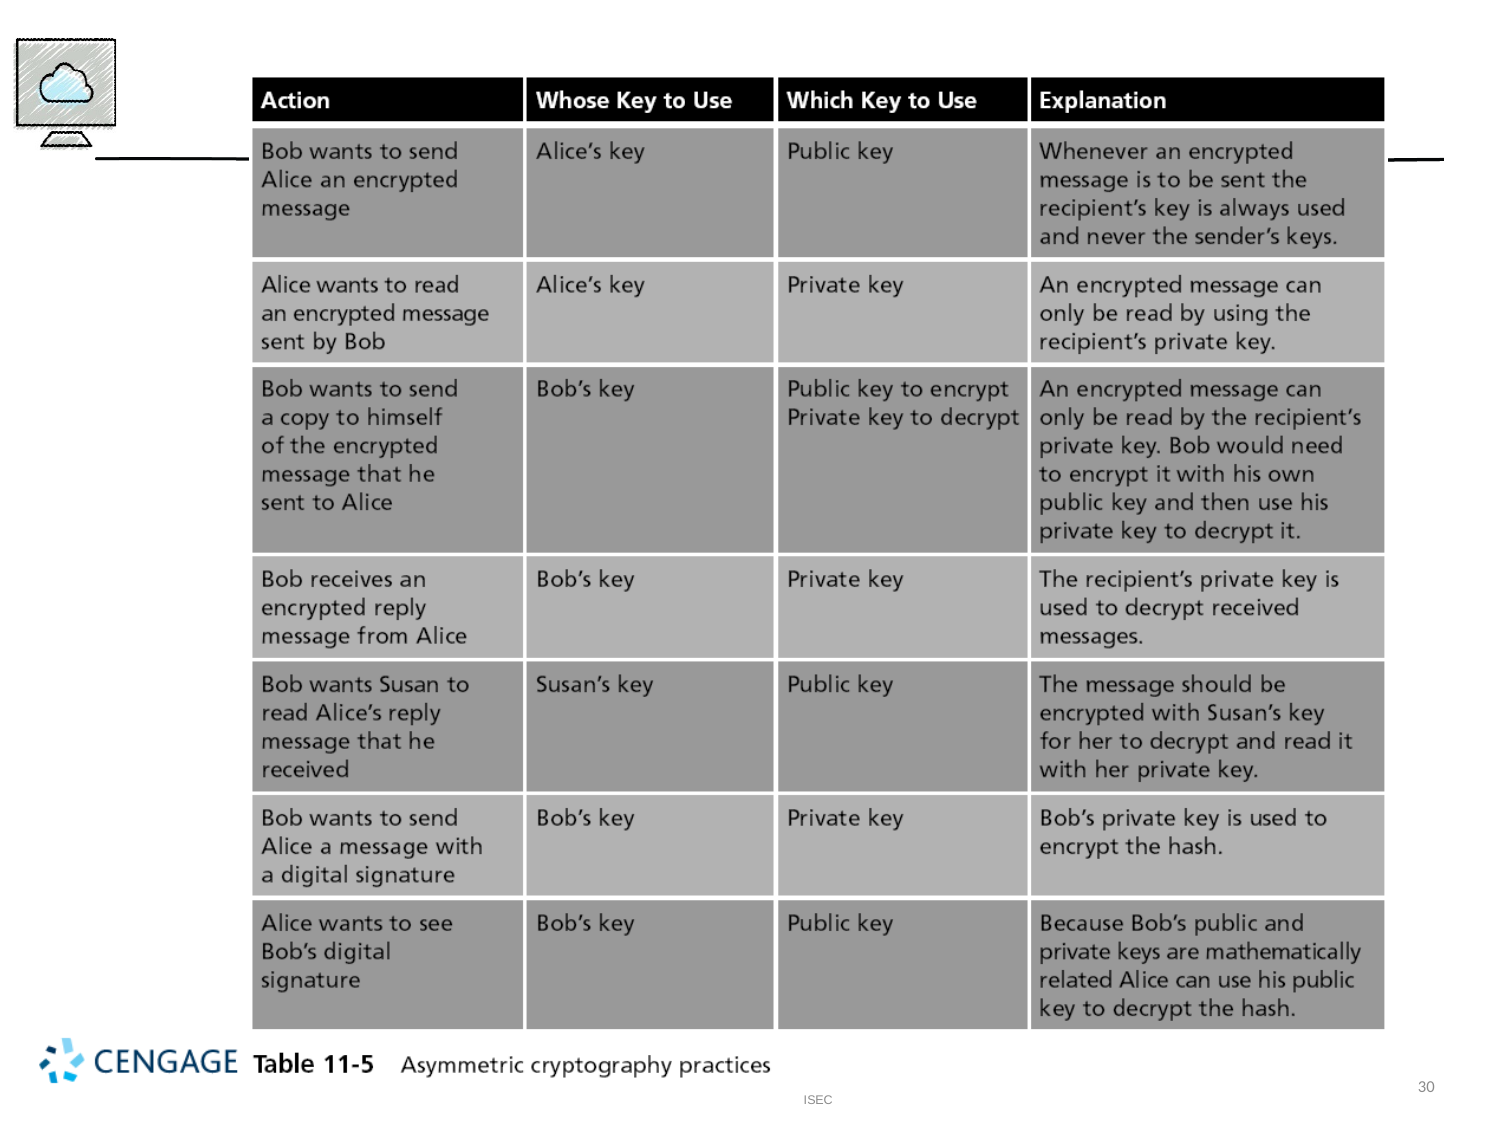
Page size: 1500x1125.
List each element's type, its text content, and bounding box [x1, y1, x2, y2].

footer ISEC [262, 1087, 1375, 1120]
picture [19, 74, 1444, 1096]
picture [13, 36, 117, 151]
